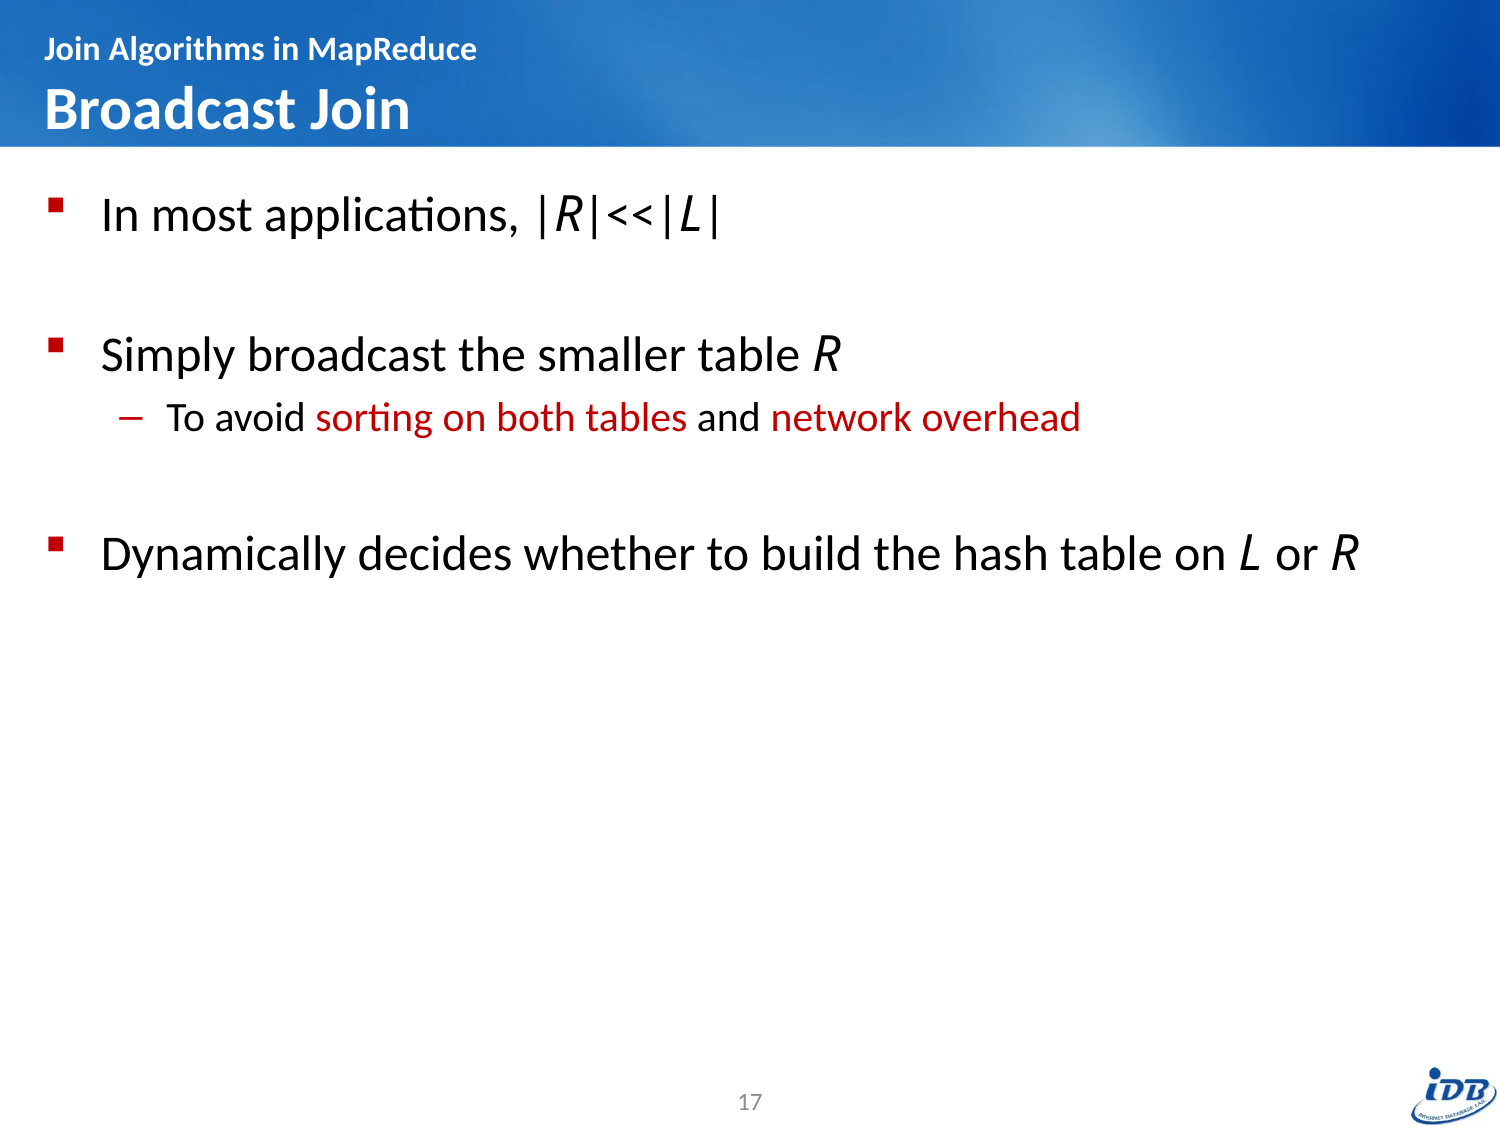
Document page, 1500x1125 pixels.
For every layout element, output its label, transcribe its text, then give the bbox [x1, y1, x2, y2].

slide_number 17 [684, 1082, 816, 1118]
list In most applications, |R|<<|L| Simply broadcast the smaller table R To avoid sorting on both tables and network overhead Dynamically decides whether to build the hash table on L or R [29, 174, 1471, 1071]
picture [0, 0, 1500, 1125]
title Join Algorithms in MapReduce Broadcast Join [29, 19, 1471, 149]
